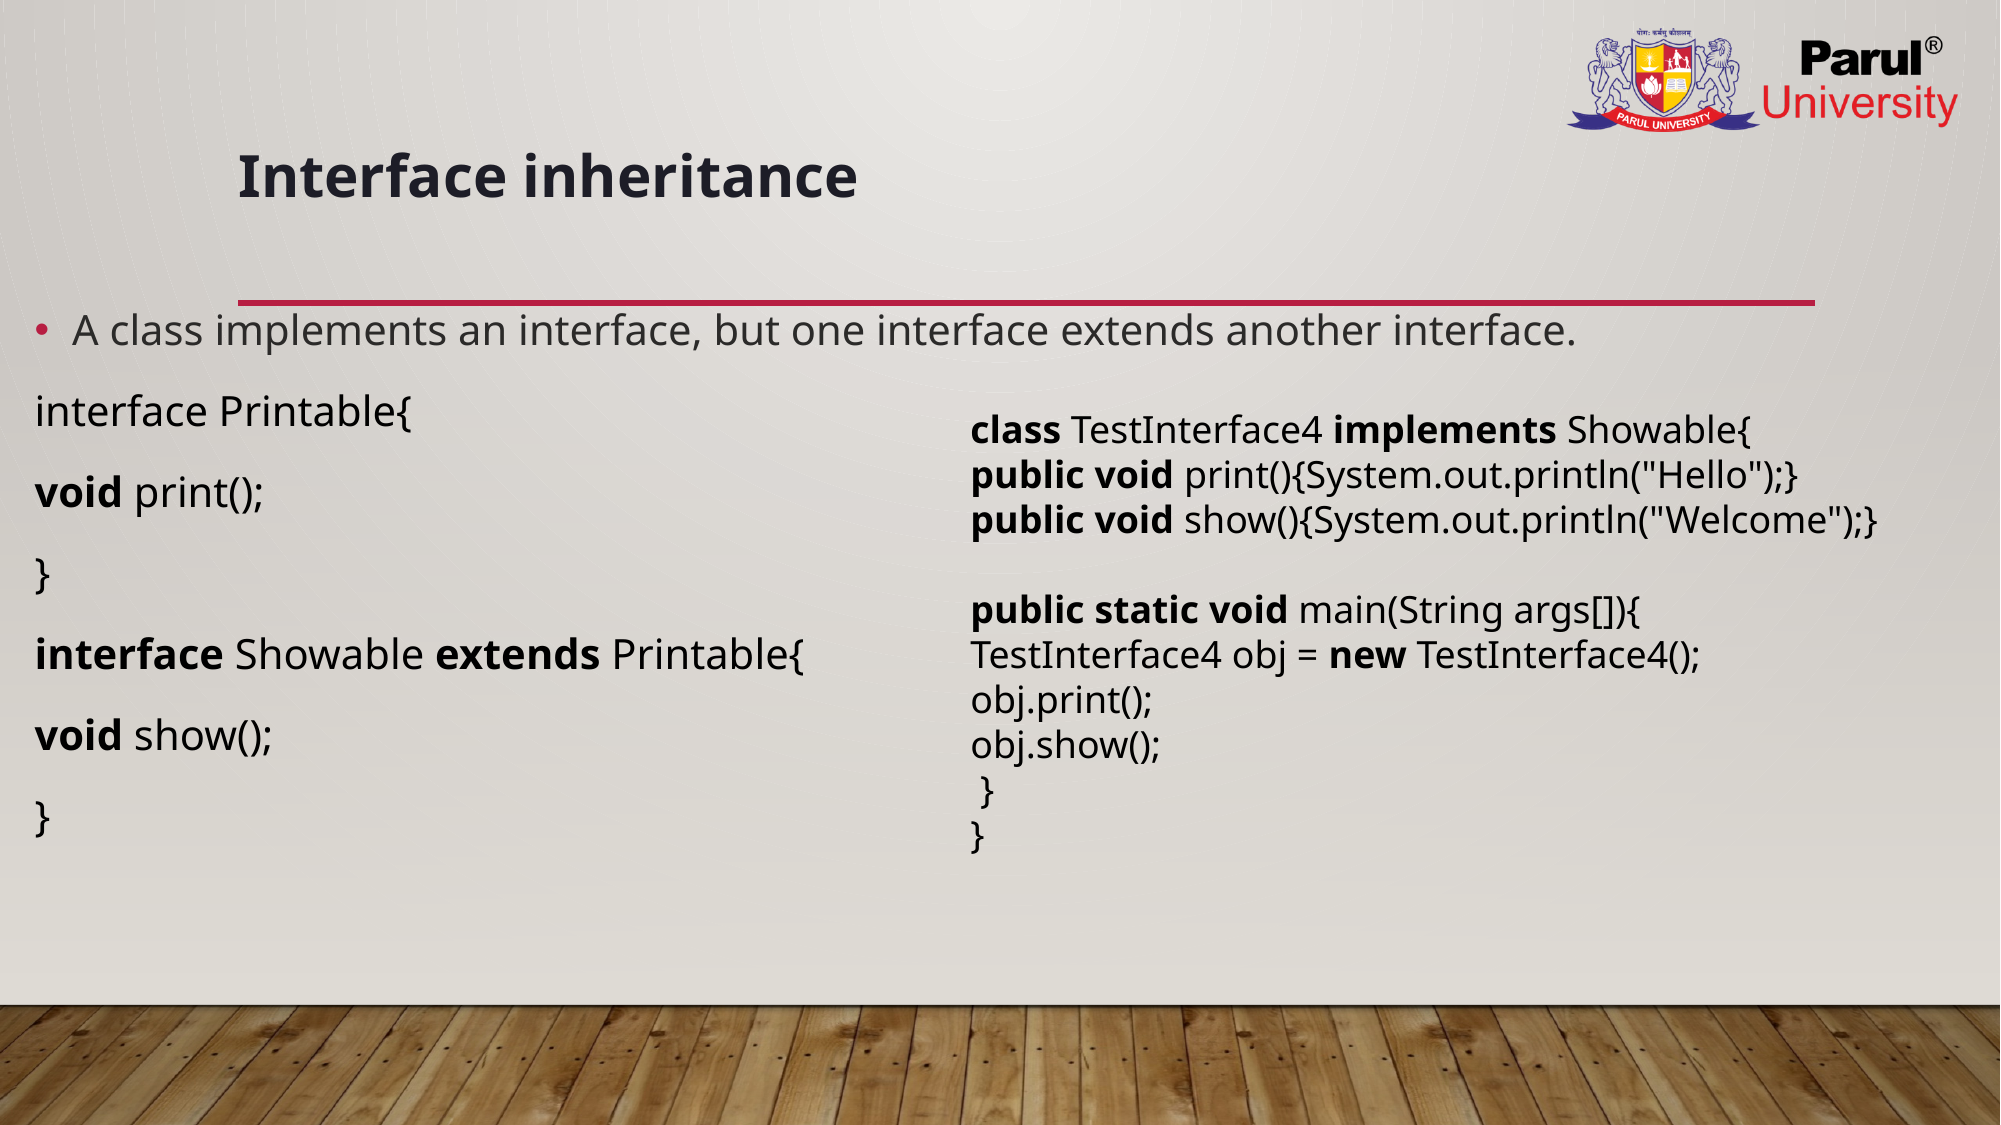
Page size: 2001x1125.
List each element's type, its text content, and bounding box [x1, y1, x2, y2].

text_box class TestInterface4 implements Showable{ public void print(){System.out.println("Hello");} public void show(){System.out.println("Welcome");} public static void main(String args[]){ TestInterface4 obj = new TestInterface4(); obj.print(); obj.show(); } } [955, 398, 1958, 864]
picture [1566, 28, 1958, 133]
picture [0, 1005, 2000, 1125]
text_box Interface inheritance [223, 131, 1226, 217]
list A class implements an interface, but one interface extends another interface. interface Printable{ void print(); } interface Showable extends Printable{ void show(); } [19, 286, 1728, 1027]
